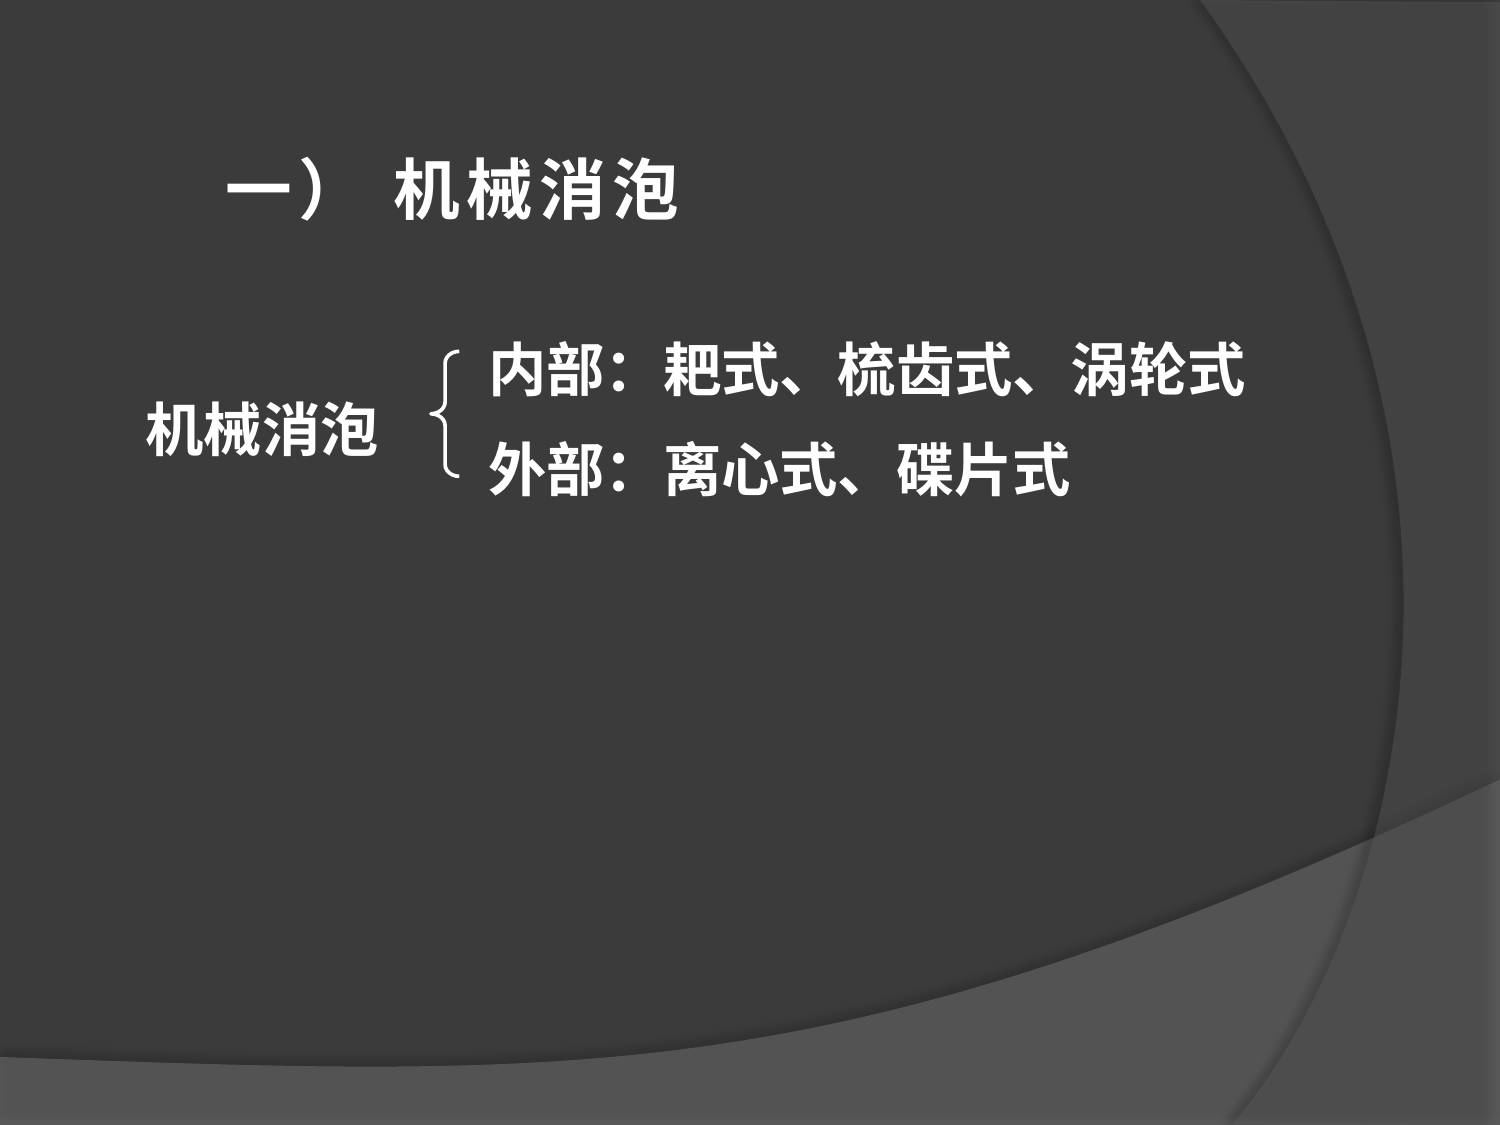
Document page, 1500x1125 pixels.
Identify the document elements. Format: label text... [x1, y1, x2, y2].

text_box 机械消泡 [117, 385, 408, 471]
text_box 一） 机械消泡 [210, 140, 739, 236]
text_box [430, 325, 1325, 519]
